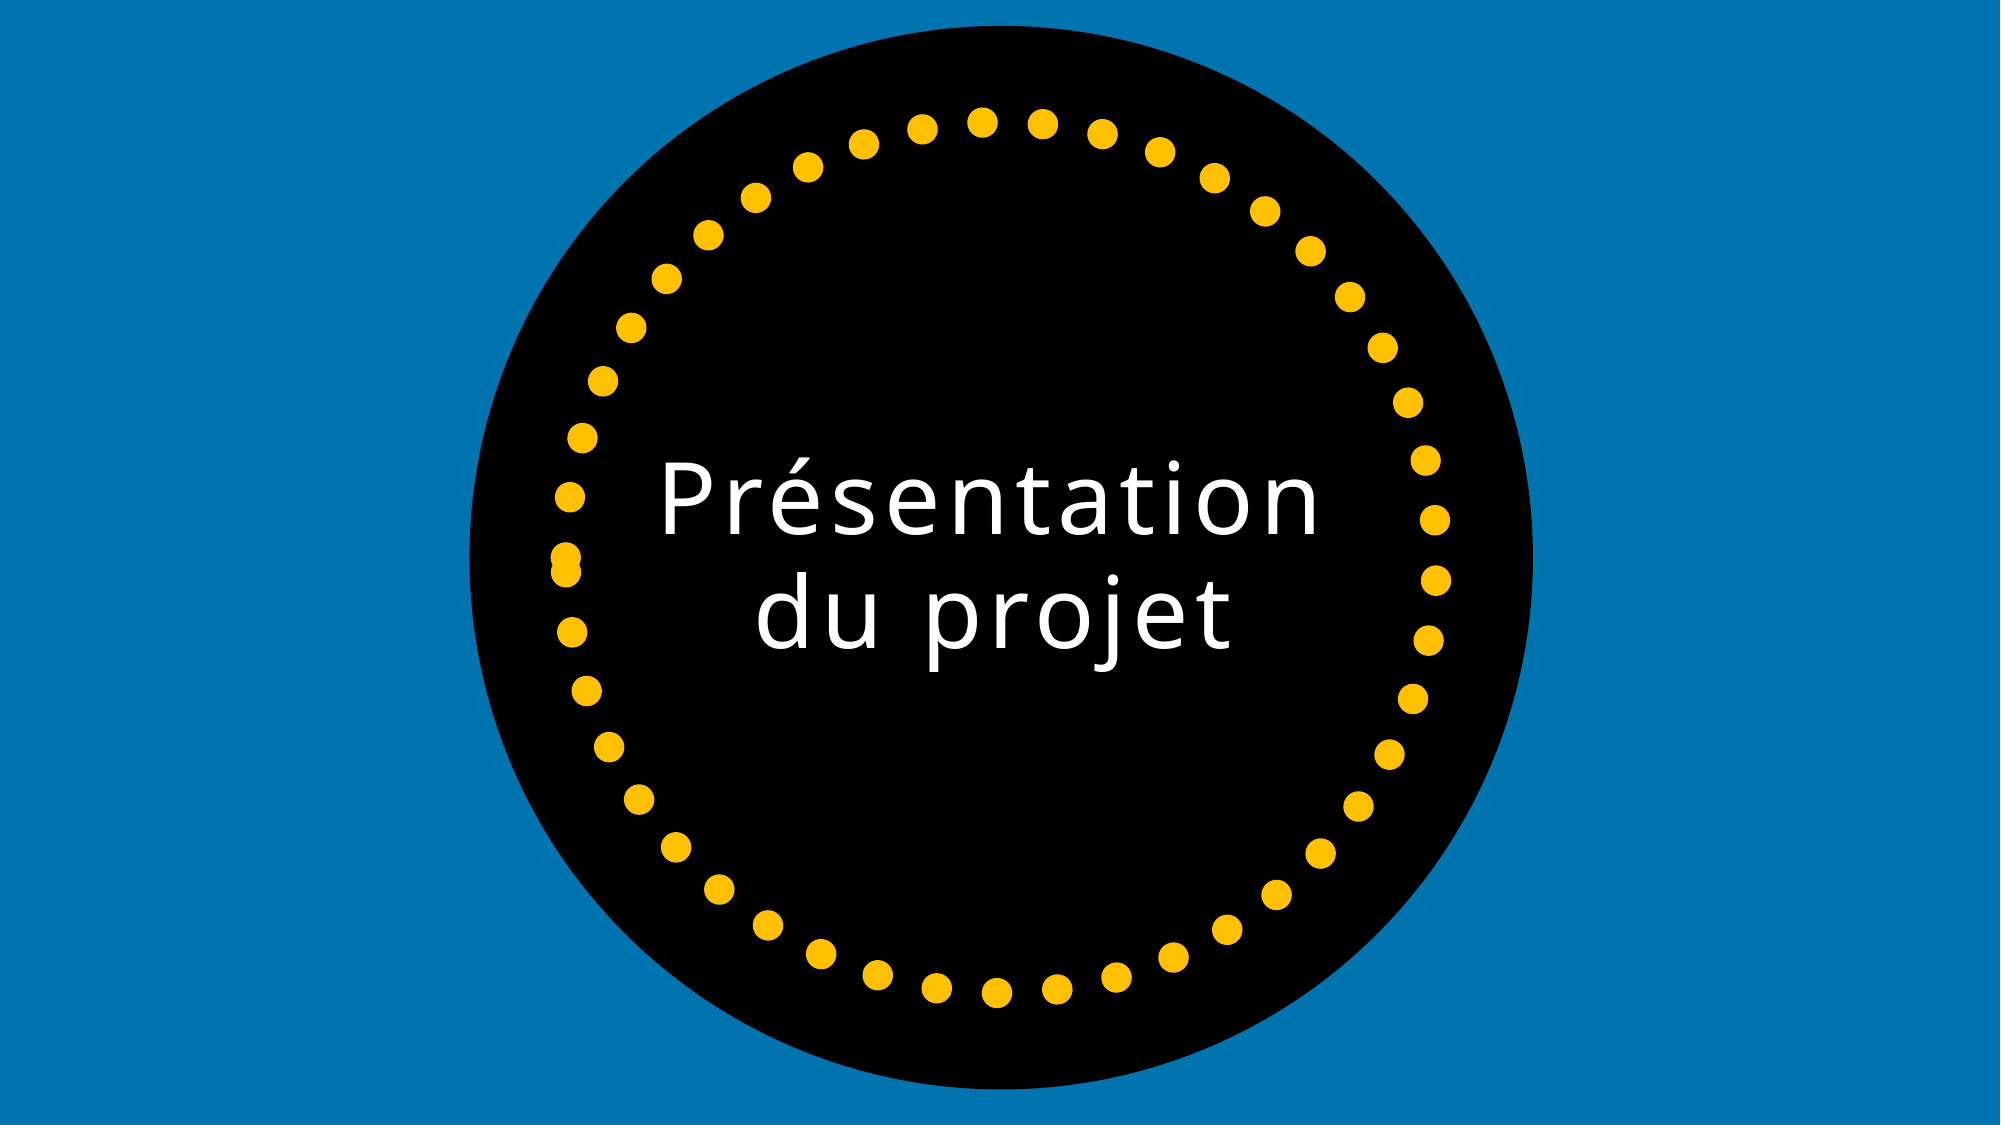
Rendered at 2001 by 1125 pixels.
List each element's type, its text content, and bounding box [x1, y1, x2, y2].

title Présentation du projet [565, 435, 1421, 681]
